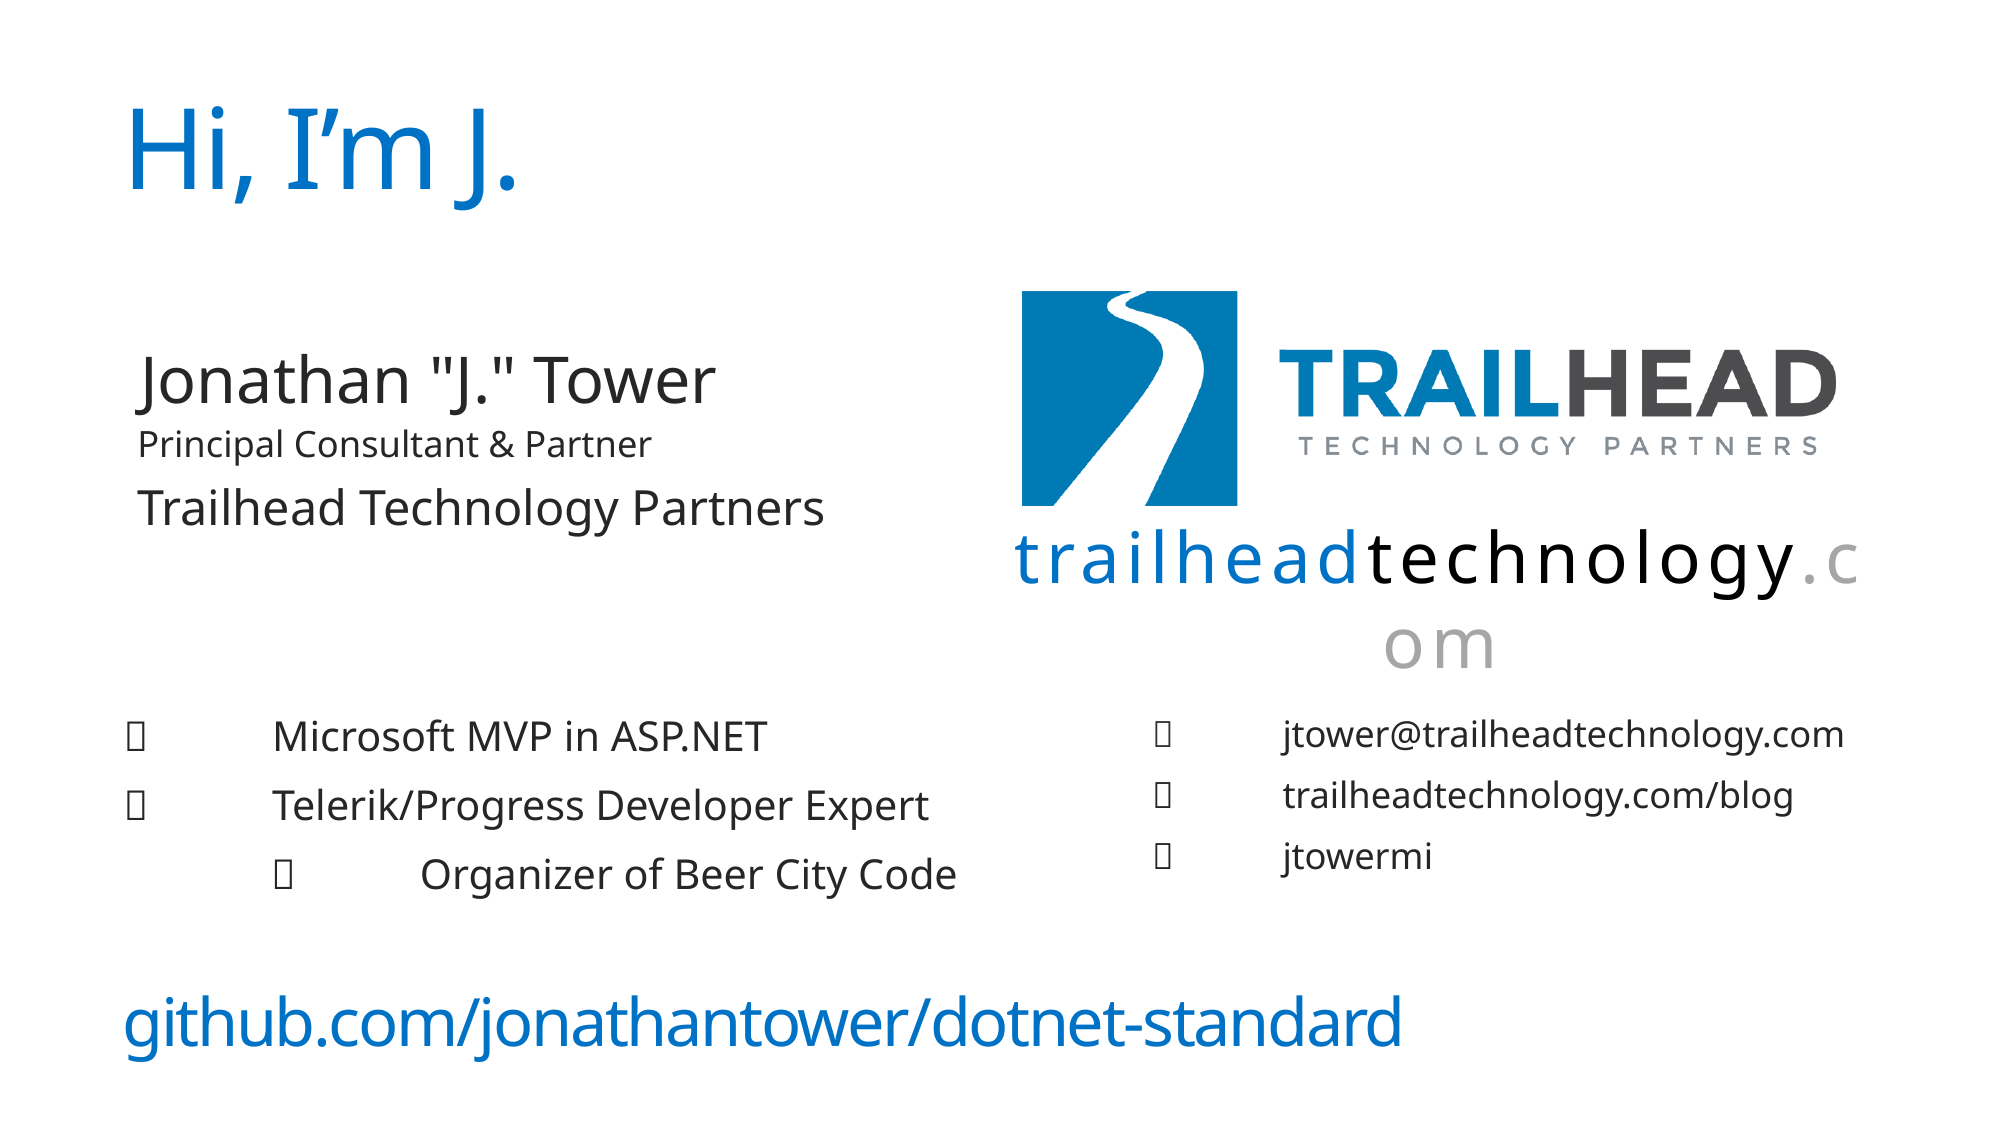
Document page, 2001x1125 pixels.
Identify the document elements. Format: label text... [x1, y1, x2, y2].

list Jonathan "J." Tower Principal Consultant & Partner Trailhead Technology Partners [107, 342, 925, 544]
picture [1055, 290, 1836, 506]
text_box github.com/jonathantower/dotnet-standard [107, 974, 1875, 1078]
title Hi, I’m J. [107, 19, 1875, 291]
text_box trailheadtechnology.com [998, 505, 1882, 691]
text_box  jtower@trailheadtechnology.com  trailheadtechnology.com/blog  jtowermi [1006, 710, 1875, 932]
text_box  Microsoft MVP in ASP.NET  Telerik/Progress Developer Expert  Organizer of Beer City Code [107, 710, 977, 932]
